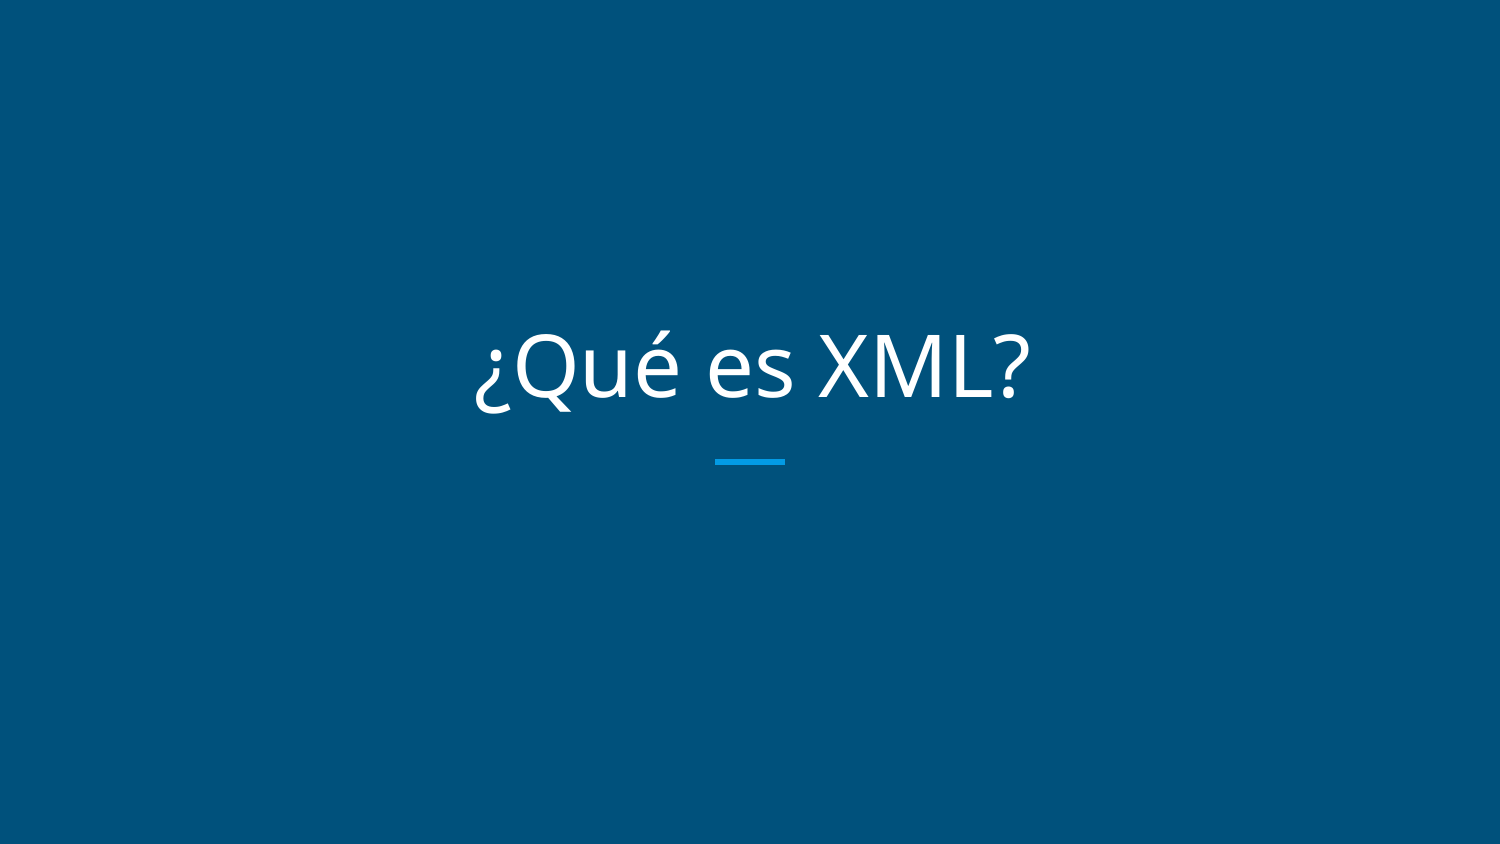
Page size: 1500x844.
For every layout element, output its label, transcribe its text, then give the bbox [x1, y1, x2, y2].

title ¿Qué es XML? [78, 289, 1428, 439]
